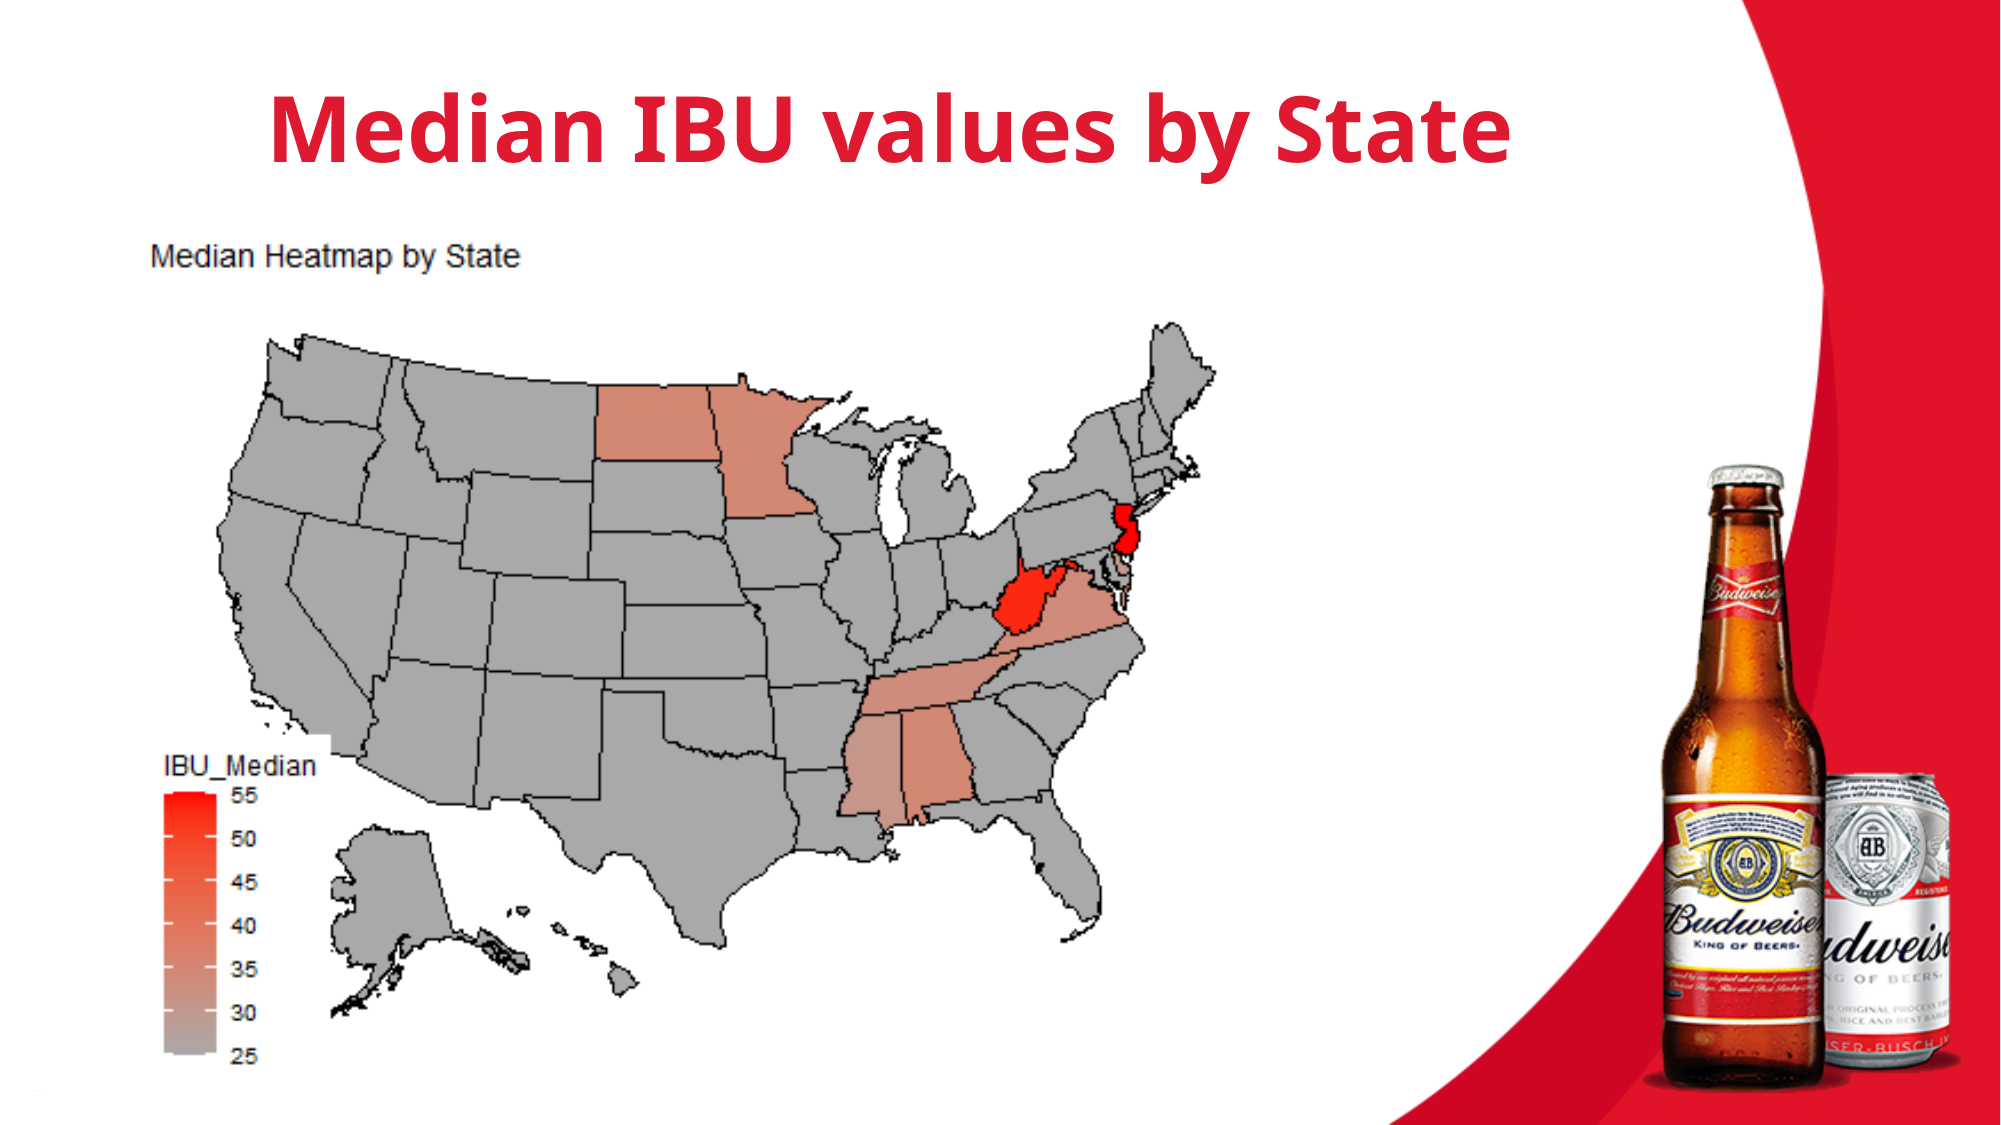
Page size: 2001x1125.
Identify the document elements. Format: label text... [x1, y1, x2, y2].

picture [0, 0, 2001, 1125]
title Median IBU values by State [66, 24, 1715, 242]
